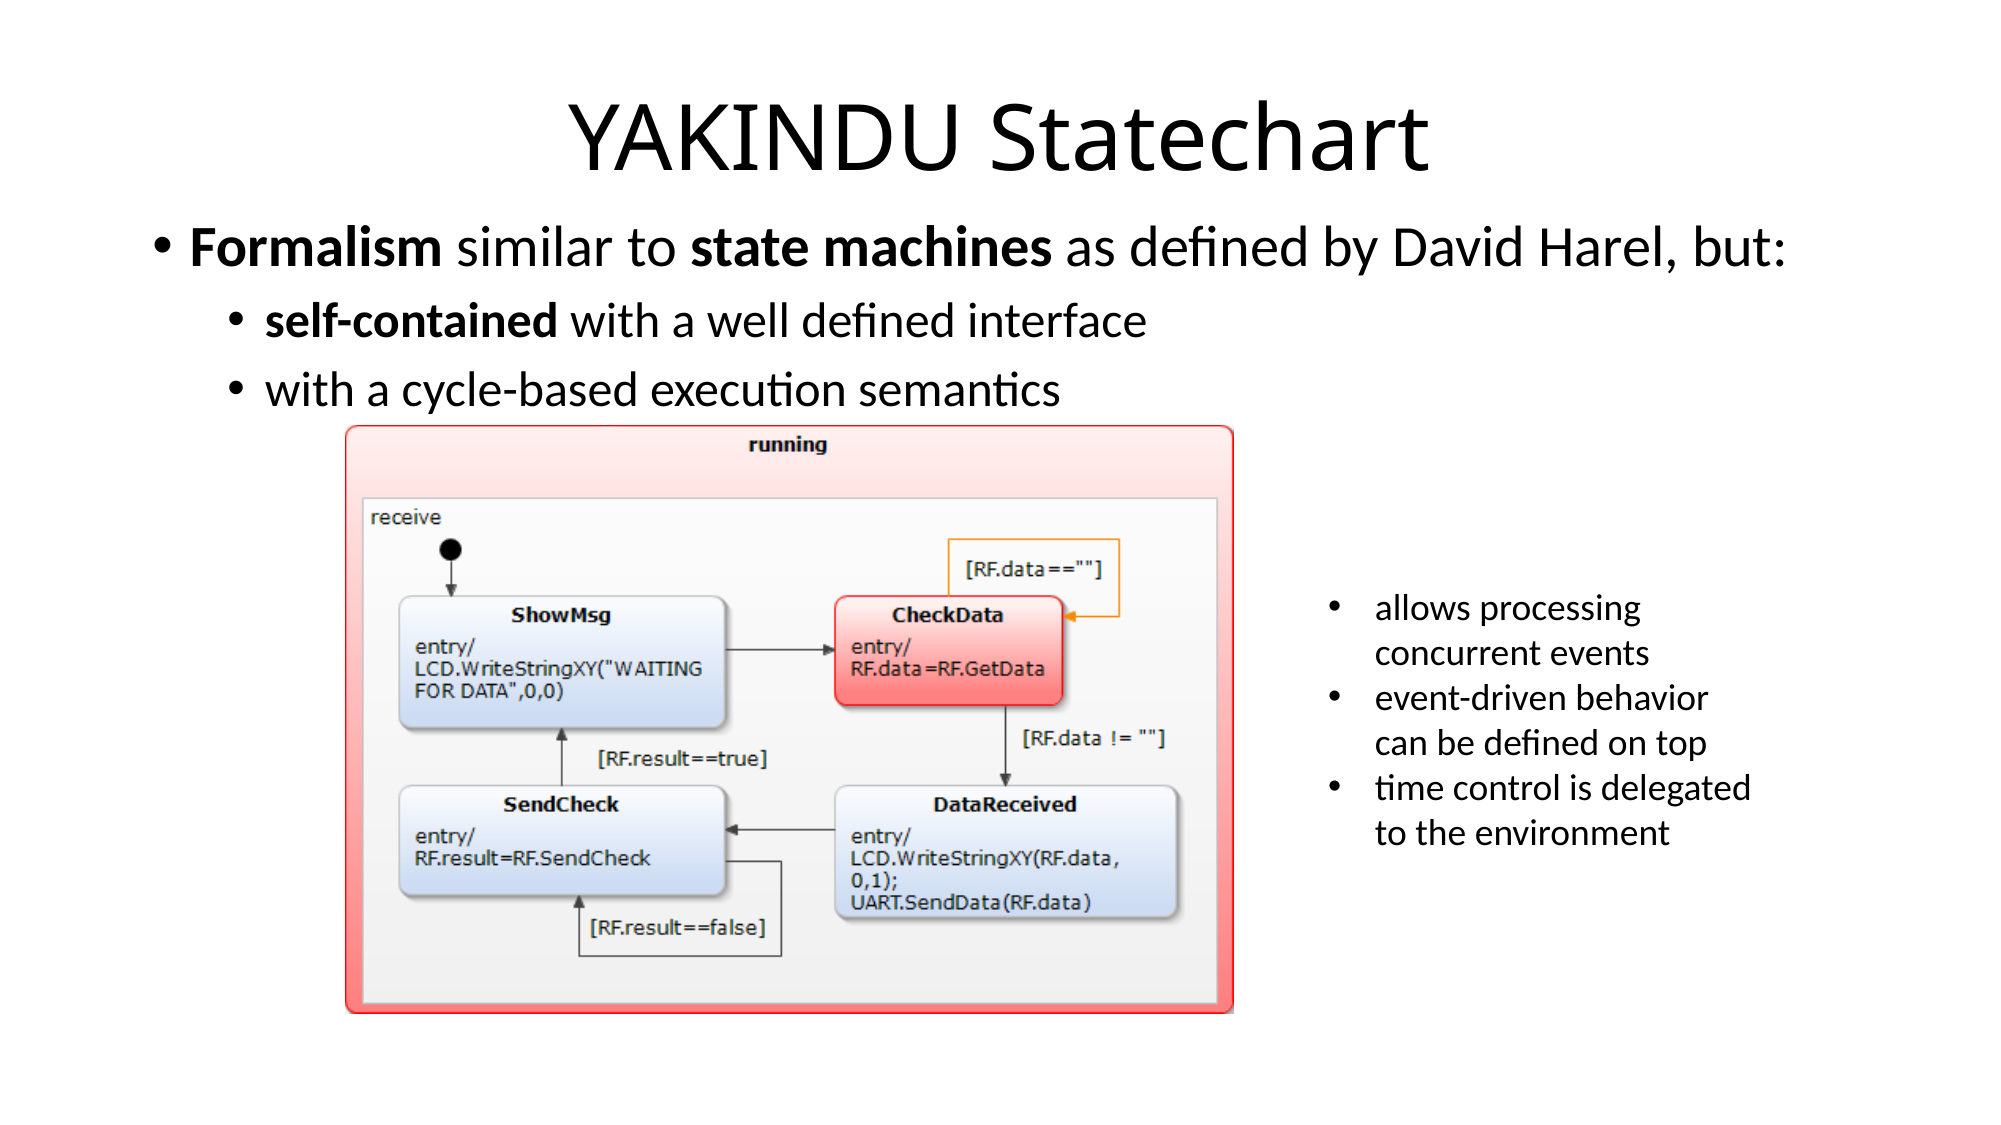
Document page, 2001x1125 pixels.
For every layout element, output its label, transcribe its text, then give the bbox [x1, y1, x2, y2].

list Formalism similar to state machines as defined by David Harel, but: self-contained with a well defined interface with a cycle-based execution semantics [137, 208, 1863, 1014]
title YAKINDU Statechart [137, 58, 1863, 208]
picture [345, 425, 1234, 1014]
text_box allows processing concurrent events event-driven behavior can be defined on top time control is delegated to the environment [1313, 575, 1783, 861]
